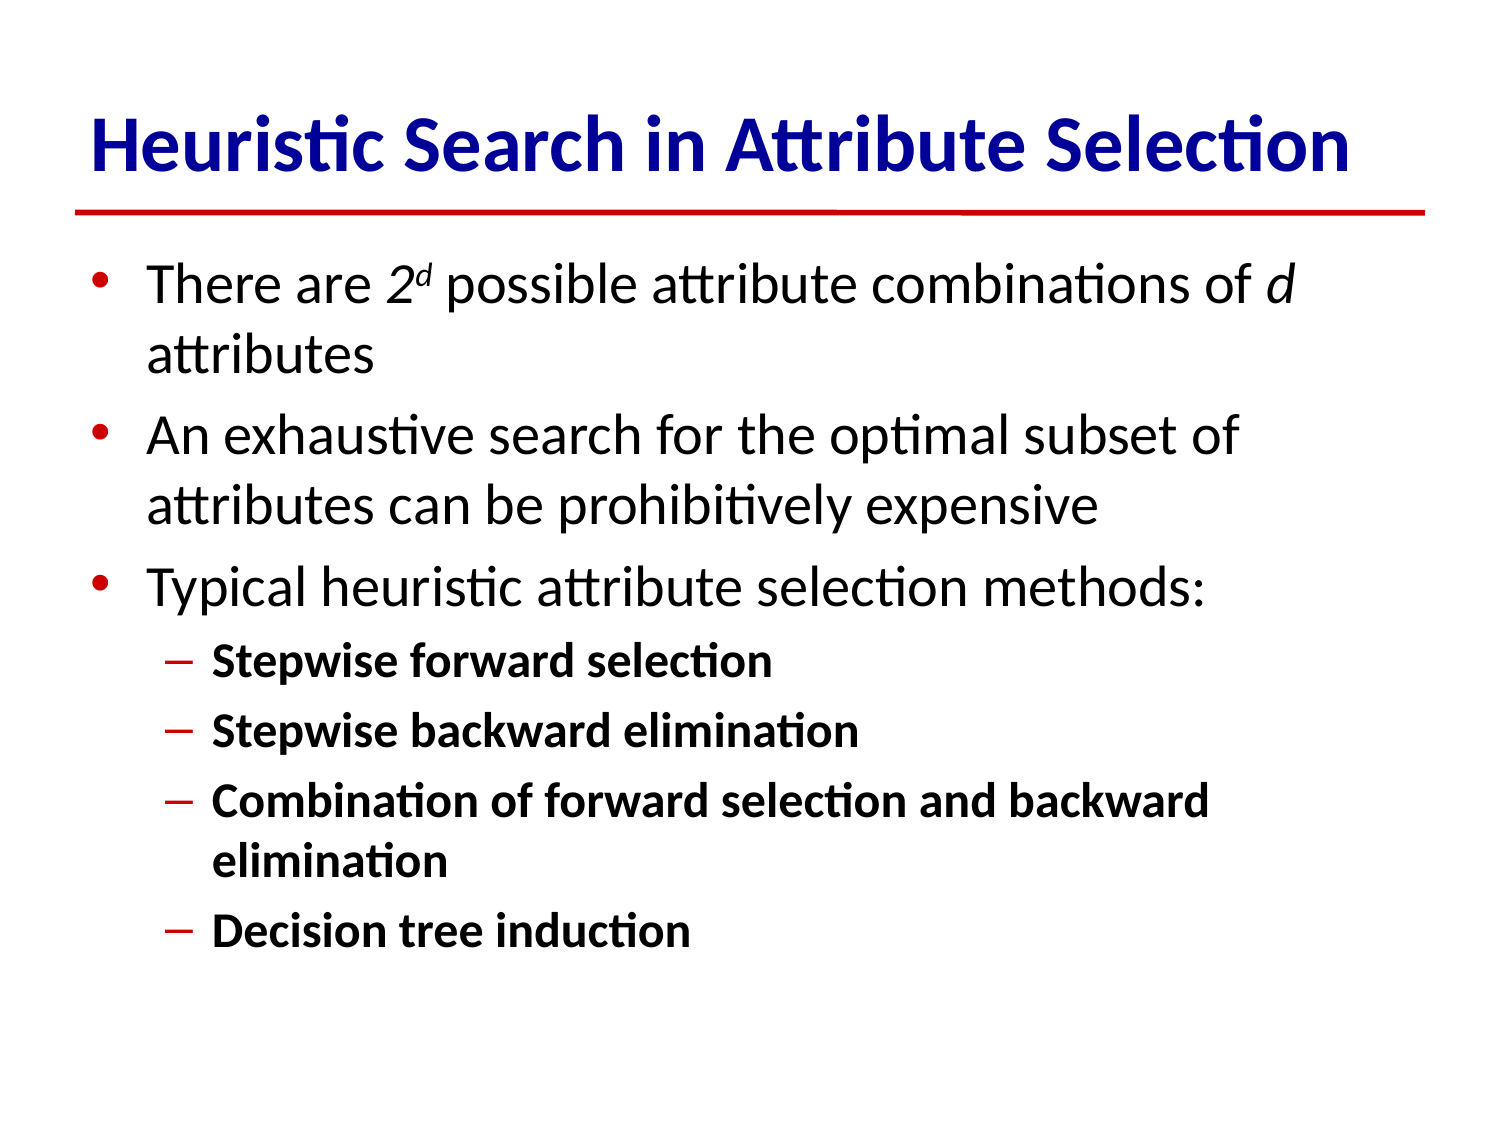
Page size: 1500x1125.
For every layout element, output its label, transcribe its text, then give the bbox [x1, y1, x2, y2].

list There are 2d possible attribute combinations of d attributes An exhaustive search for the optimal subset of attributes can be prohibitively expensive Typical heuristic attribute selection methods: Stepwise forward selection Stepwise backward elimination Combination of forward selection and backward elimination Decision tree induction [75, 237, 1425, 1005]
title Heuristic Search in Attribute Selection [75, 45, 1425, 233]
